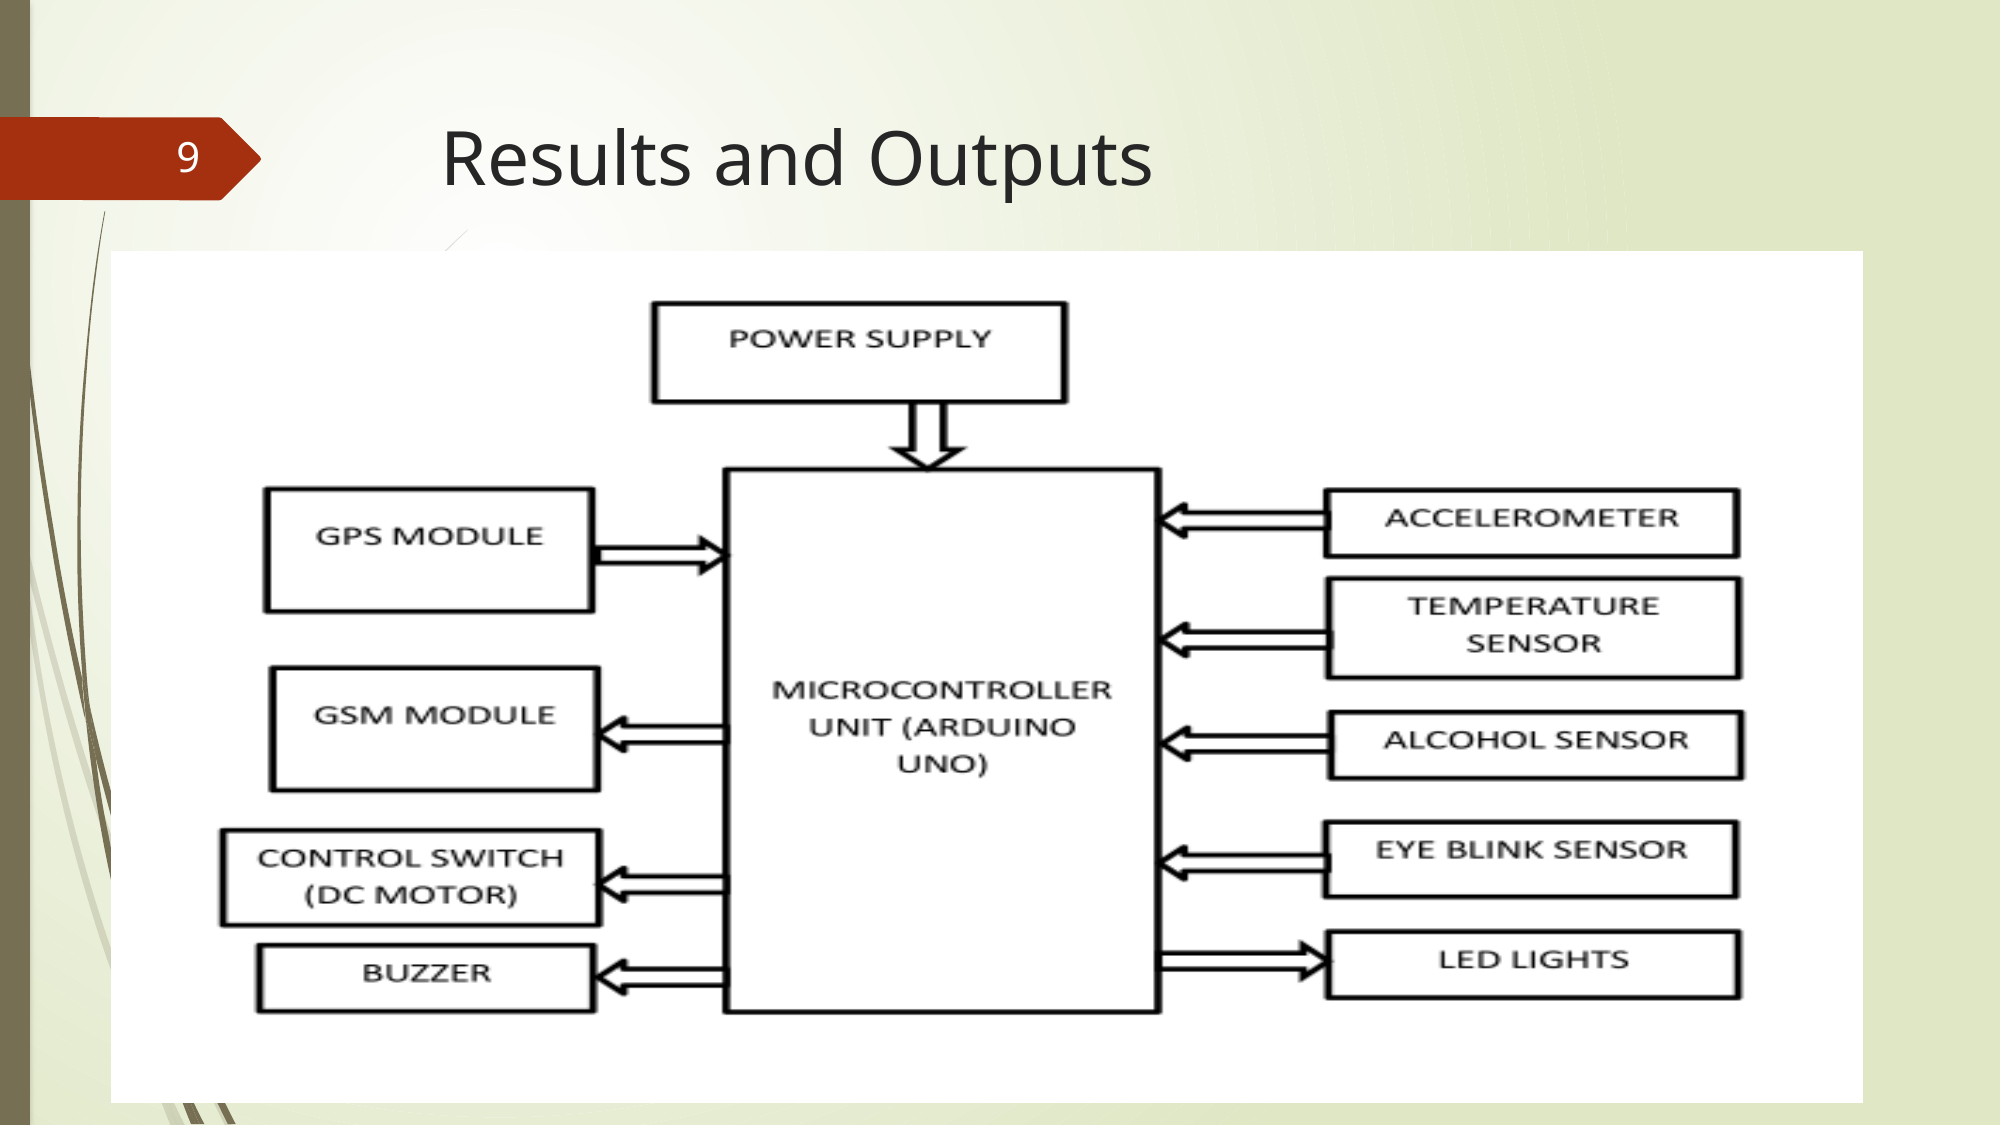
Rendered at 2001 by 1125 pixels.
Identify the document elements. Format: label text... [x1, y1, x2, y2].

title Results and Outputs [425, 102, 1888, 313]
picture [110, 251, 1863, 1103]
slide_number 9 [87, 129, 216, 190]
